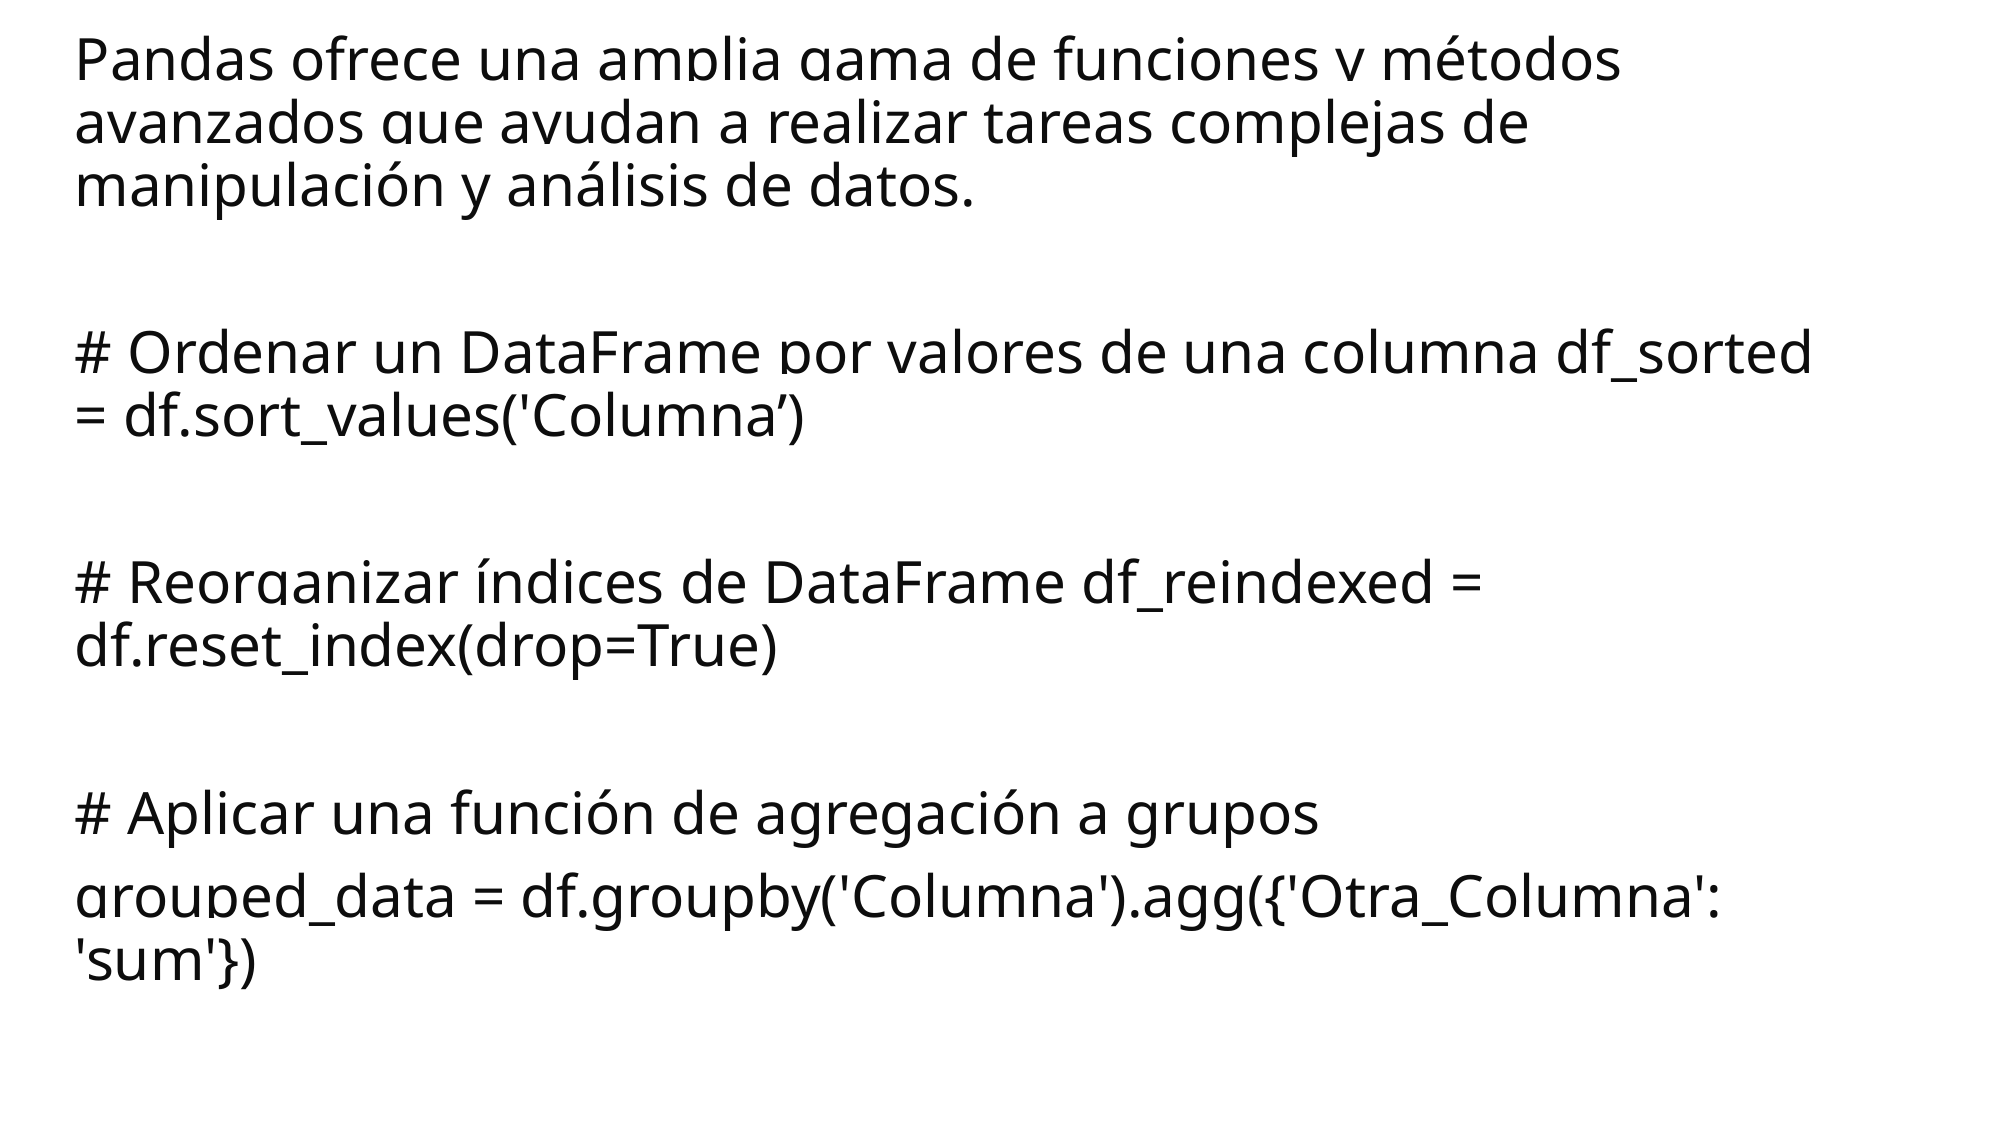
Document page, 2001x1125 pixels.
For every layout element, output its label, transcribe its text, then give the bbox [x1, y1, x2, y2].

list Pandas ofrece una amplia gama de funciones y métodos avanzados que ayudan a realizar tareas complejas de manipulación y análisis de datos. # Ordenar un DataFrame por valores de una columna df_sorted = df.sort_values('Columna’) # Reorganizar índices de DataFrame df_reindexed = df.reset_index(drop=True) # Aplicar una función de agregación a grupos grouped_data = df.groupby('Columna').agg({'Otra_Columna': 'sum'}) [59, 22, 1863, 1014]
